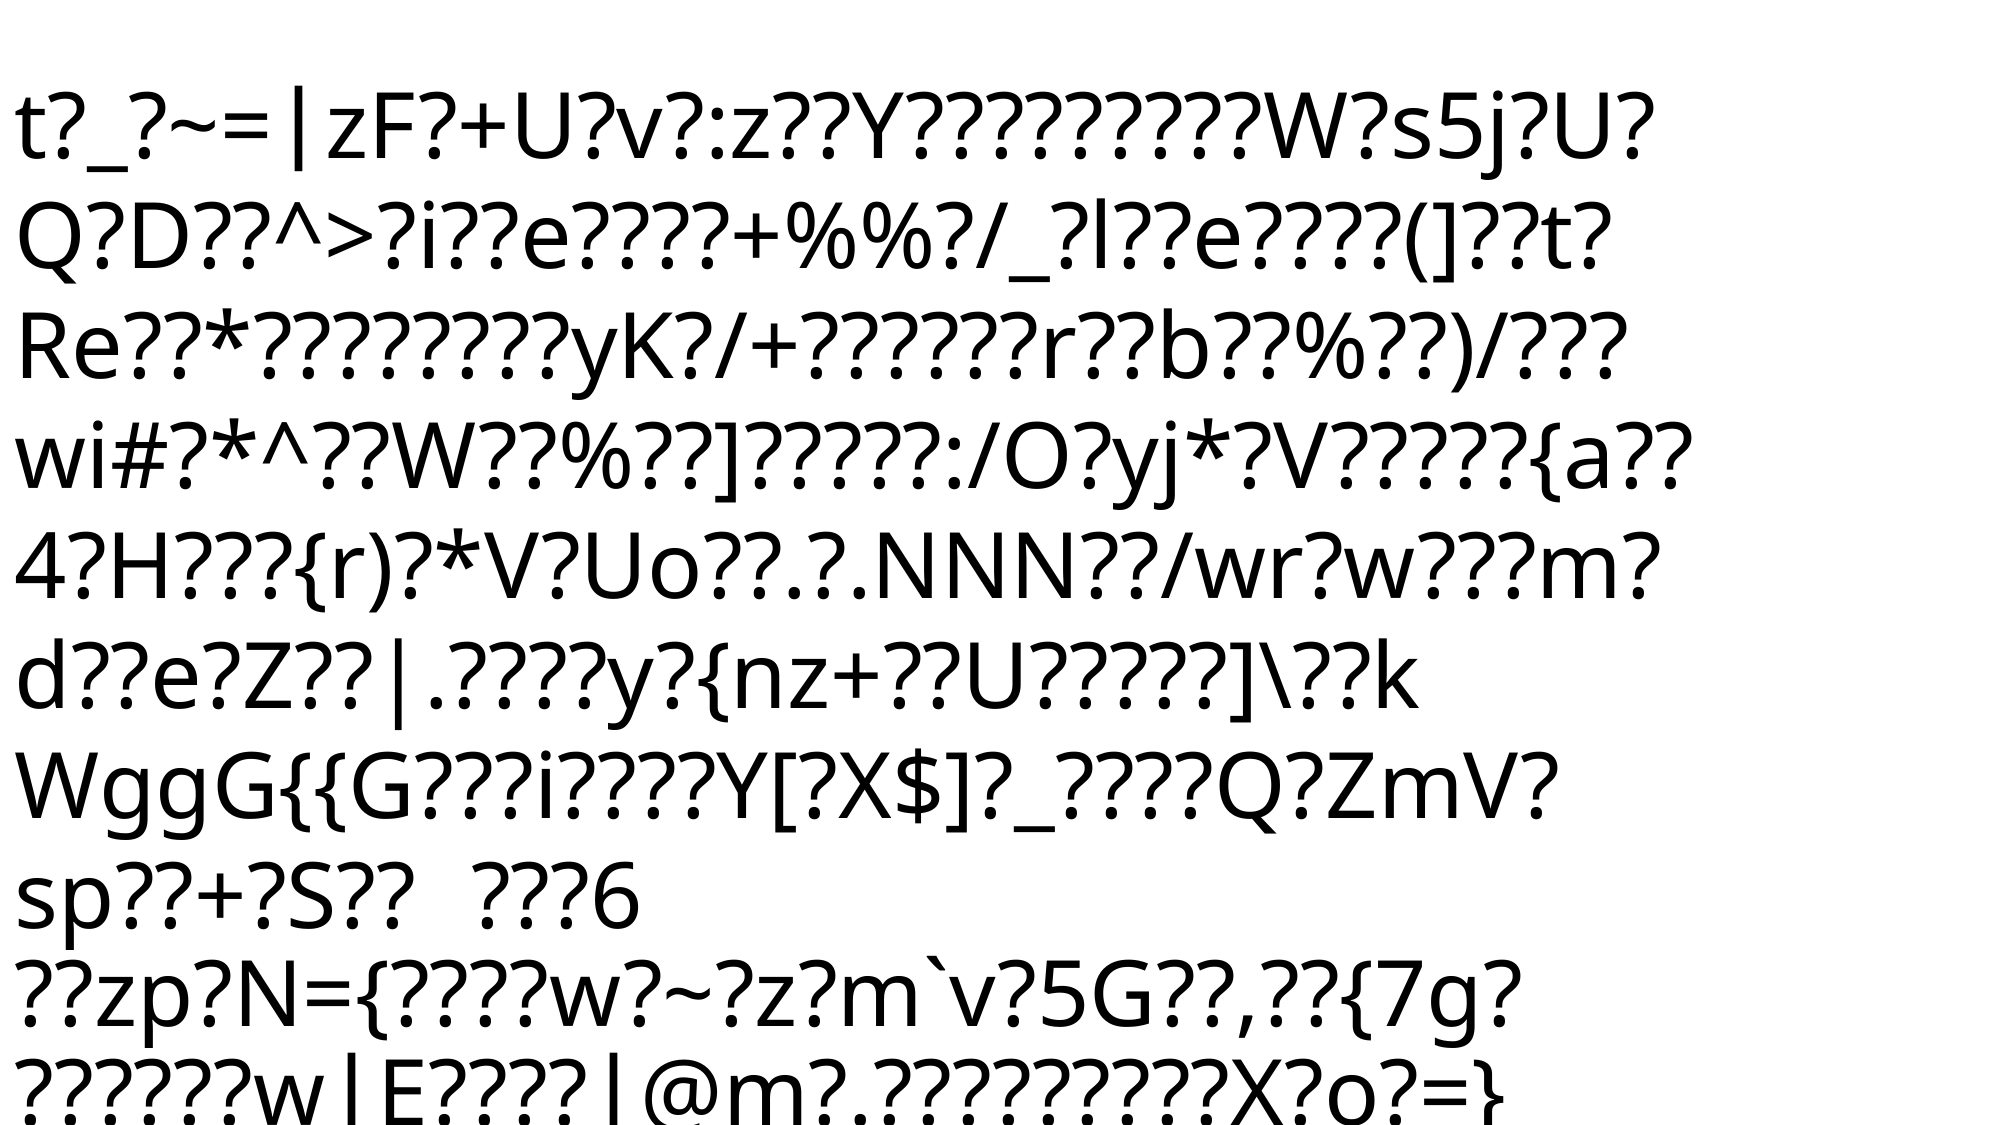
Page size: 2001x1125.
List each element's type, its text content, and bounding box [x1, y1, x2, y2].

title t?_?~=zF?+U?v?:z??Y?????????W?s5j?U?Q?D??^>?i??e????+%%?/_?l??e????(]??t?Re??*????????yK?/+??????r??b??%??)/???wi#?*^??W??%??]?????:/O?yj*?V?????{a??4?H???{r)?*V?Uo??.?.NNN??/wr?w???m?d??e?Z??|.????y?{nz+??U?????]\??k WggG{{G???i????Y[?X$]?_????Q?ZmV?sp??+?S?????6 ??zp?N={????w?~?z?m`v?5G??,??{7g? ??????wE????@m?.?????????X?o?=} [0, 59, 1725, 278]
